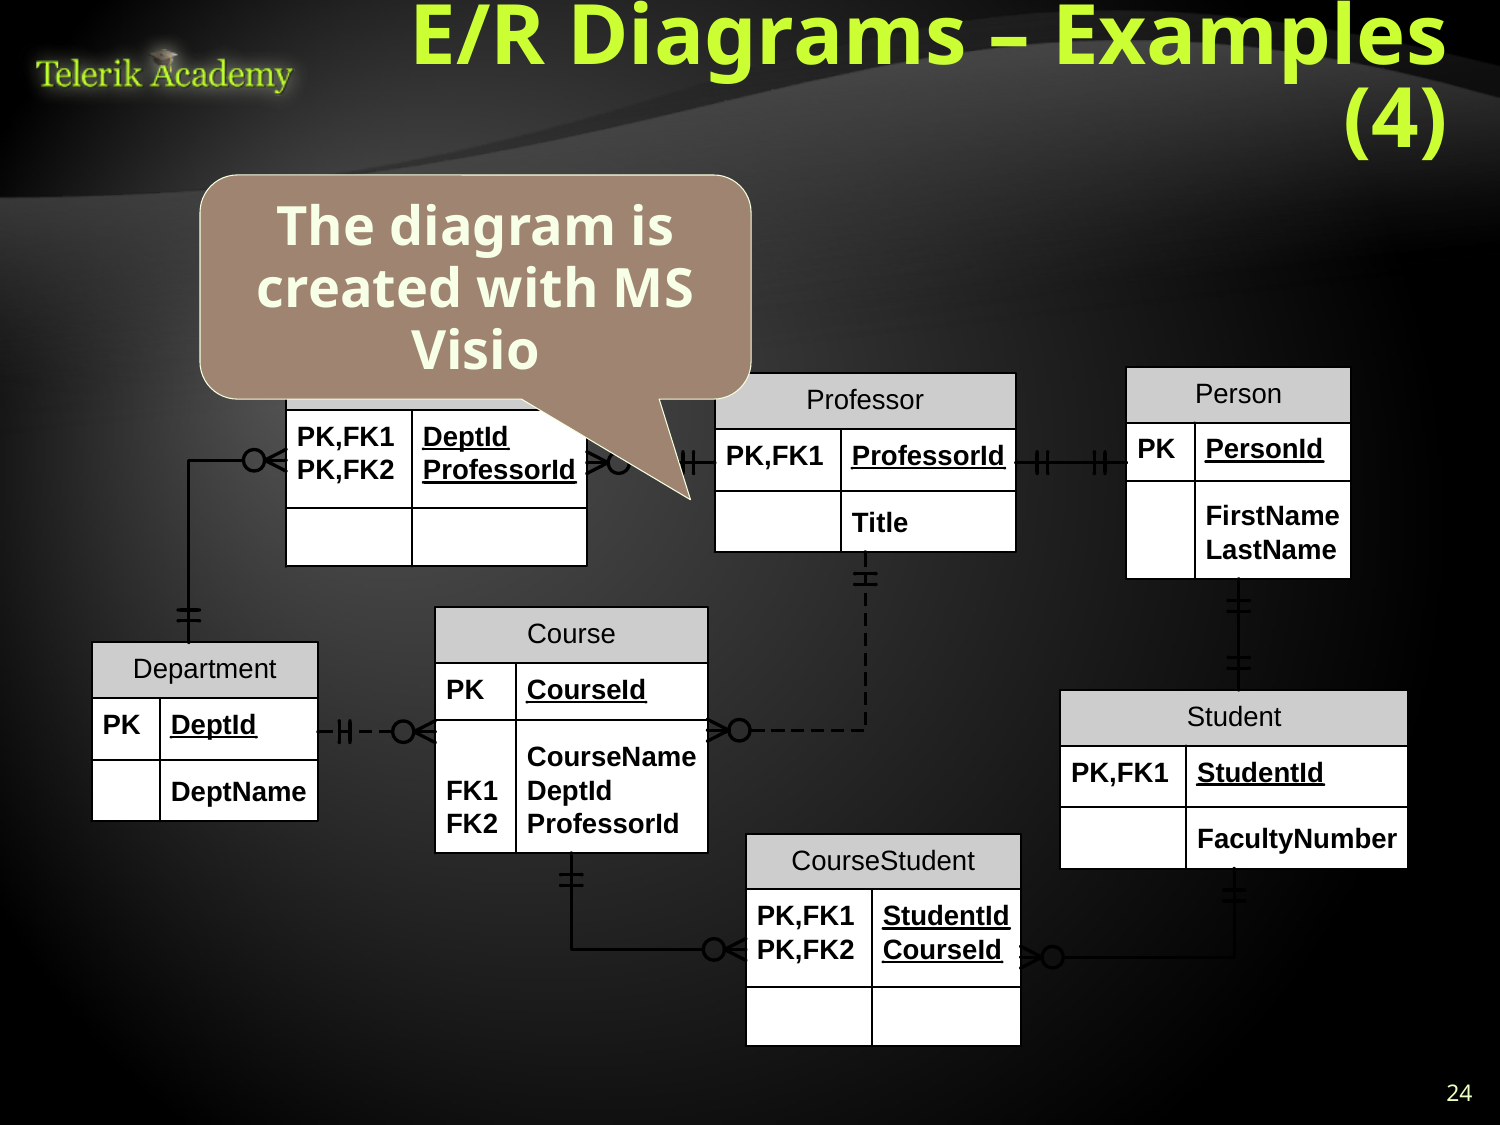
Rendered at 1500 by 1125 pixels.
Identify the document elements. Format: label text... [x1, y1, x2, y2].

picture [0, 0, 1500, 1125]
text_box The diagram is created with MS Visio [200, 174, 752, 347]
slide_number 24 [1412, 1074, 1488, 1113]
title E/R Diagrams – Examples (4) [300, 12, 1463, 150]
